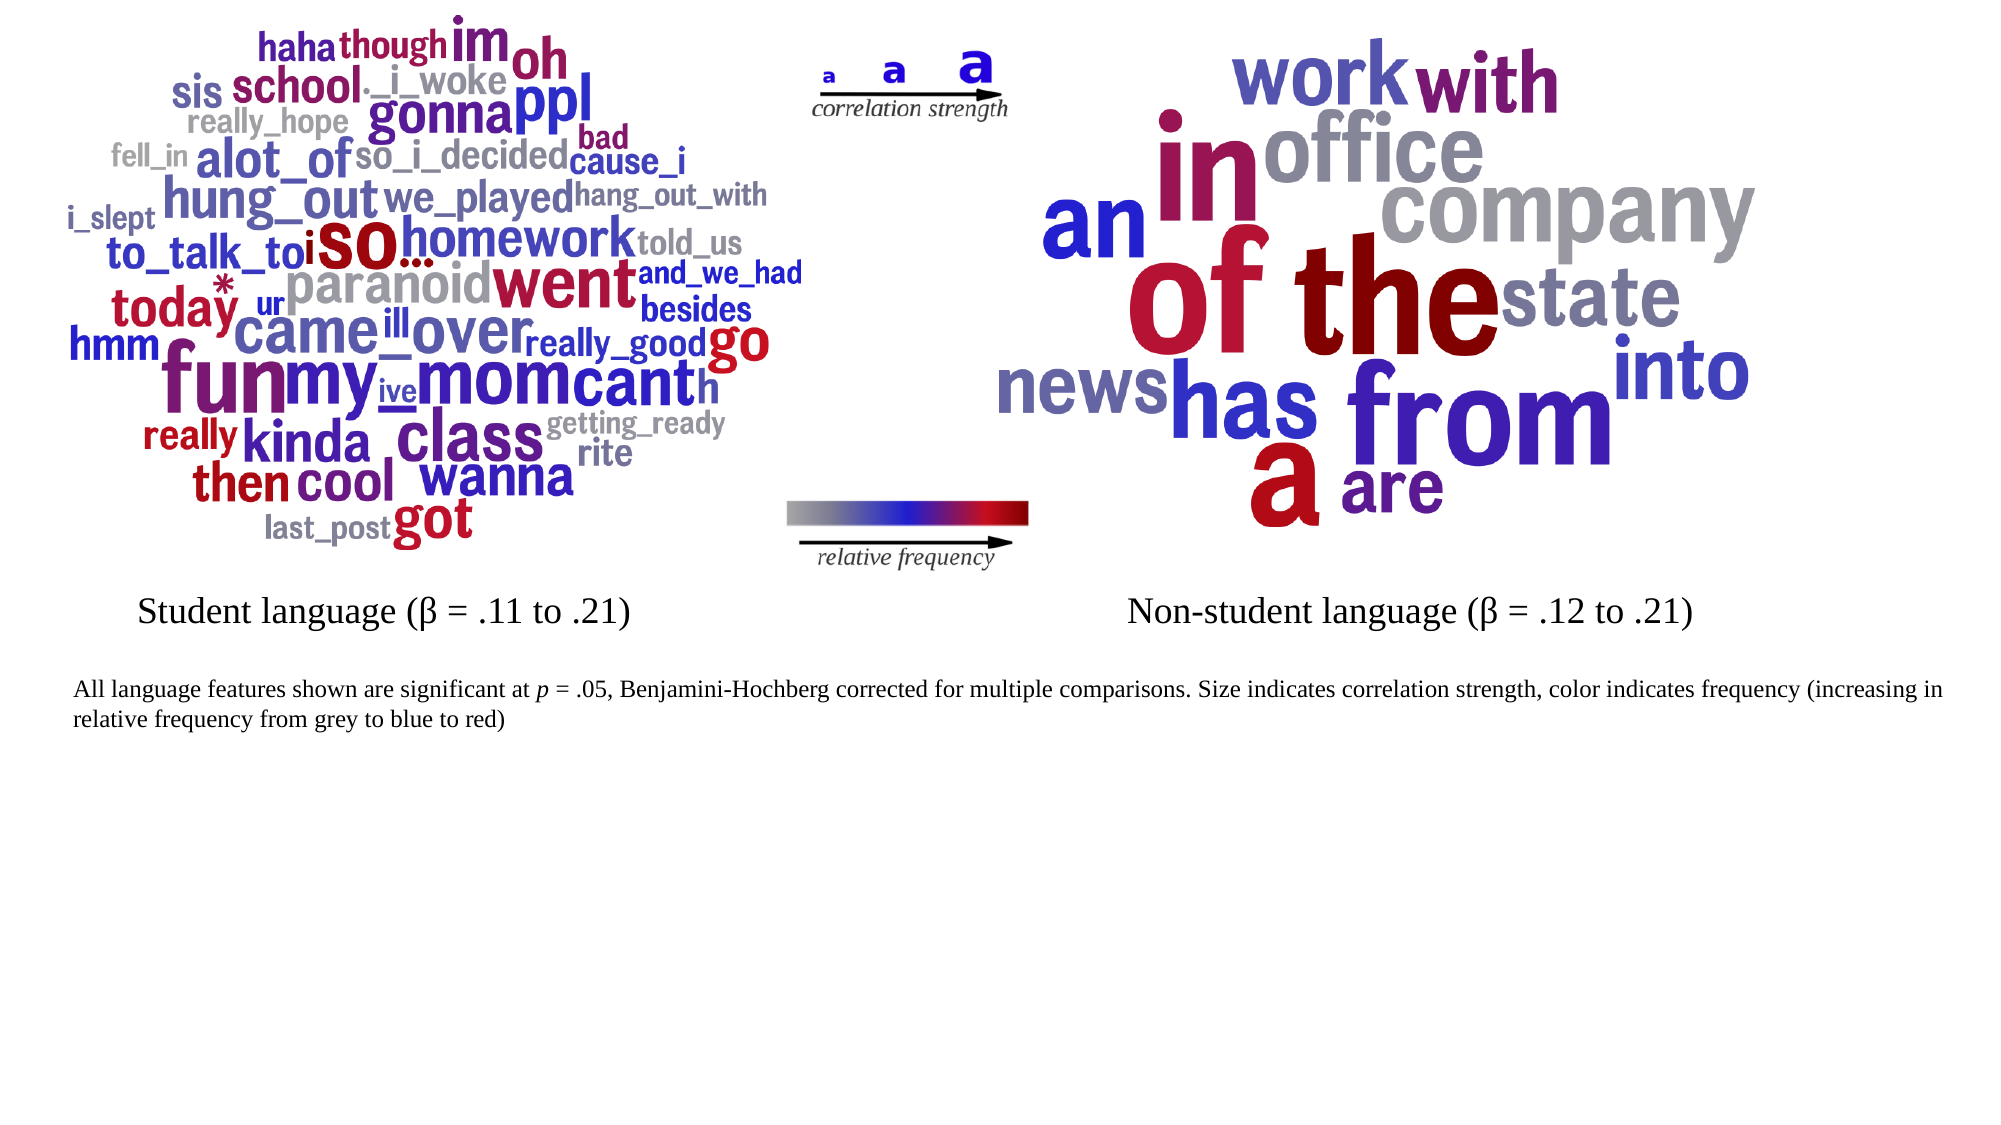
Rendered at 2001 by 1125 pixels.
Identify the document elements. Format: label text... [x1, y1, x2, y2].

picture [777, 15, 1755, 576]
text_box All language features shown are significant at p = .05, Benjamini-Hochberg corrected for multiple comparisons. Size indicates correlation strength, color indicates frequency (increasing in relative frequency from grey to blue to red) [58, 665, 1966, 741]
text_box Non-student language (β = .12 to .21) [1112, 493, 2000, 729]
text_box Student language (β = .11 to .21) [122, 527, 1112, 665]
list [68, 15, 801, 550]
